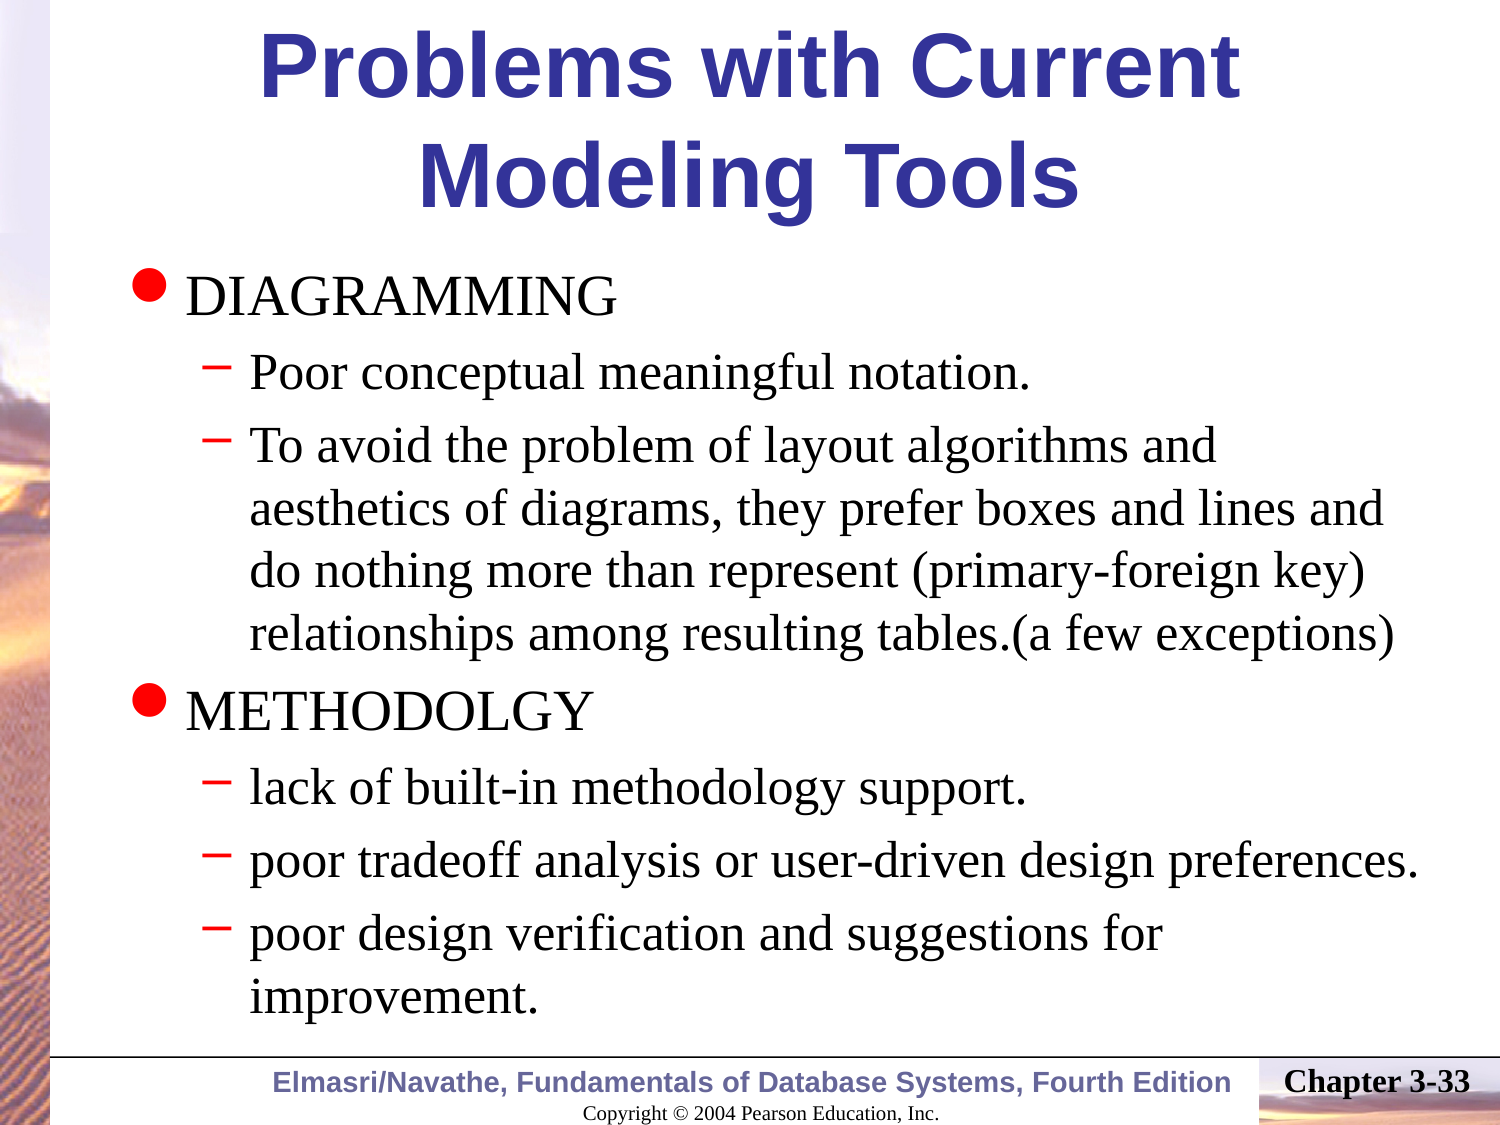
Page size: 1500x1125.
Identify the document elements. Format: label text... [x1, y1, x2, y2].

title Problems with Current Modeling Tools [112, 22, 1388, 211]
picture [0, 0, 50, 1125]
list DIAGRAMMING Poor conceptual meaningful notation. To avoid the problem of layout algorithms and aesthetics of diagrams, they prefer boxes and lines and do nothing more than represent (primary-foreign key) relationships among resulting tables.(a few exceptions) METHODOLGY lack of built-in methodology support. poor tradeoff analysis or user-driven design preferences. poor design verification and suggestions for improvement. [112, 249, 1448, 966]
slide_number Chapter 3-33 [1173, 1047, 1487, 1112]
picture [1259, 1058, 1500, 1125]
